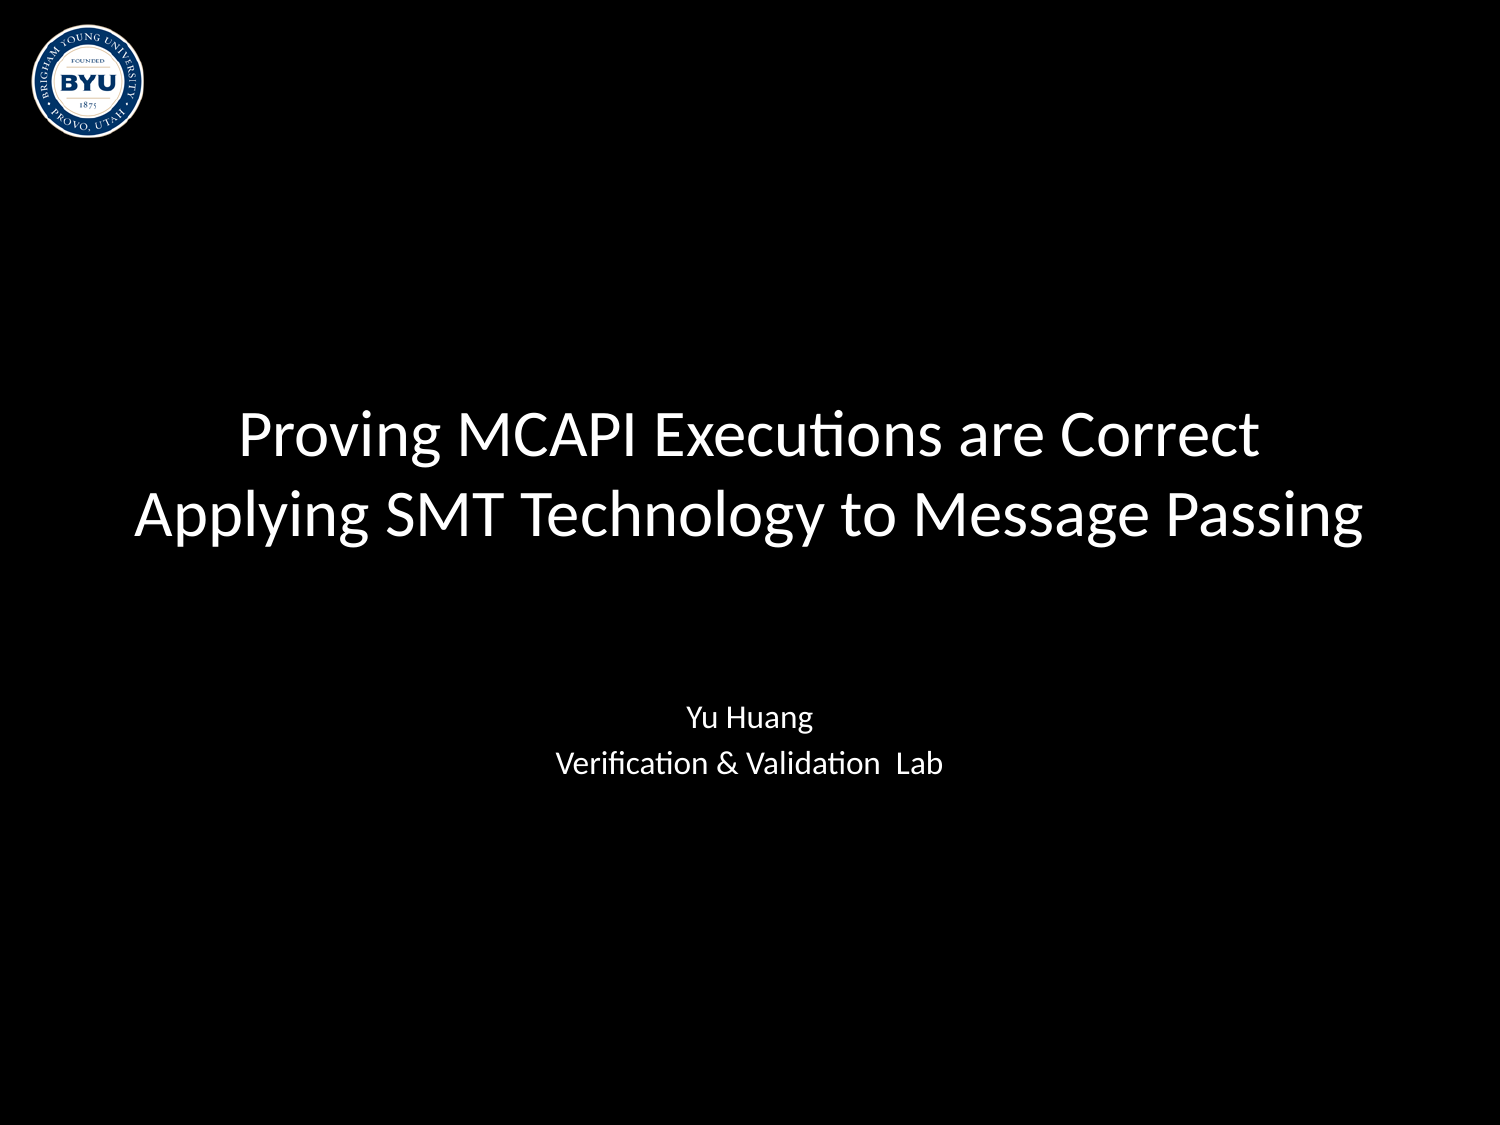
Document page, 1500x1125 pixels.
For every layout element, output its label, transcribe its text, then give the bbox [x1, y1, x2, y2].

subtitle Yu Huang Verification & Validation Lab [225, 687, 1275, 975]
title Proving MCAPI Executions are Correct Applying SMT Technology to Message Passing [112, 349, 1388, 591]
picture [30, 24, 144, 138]
